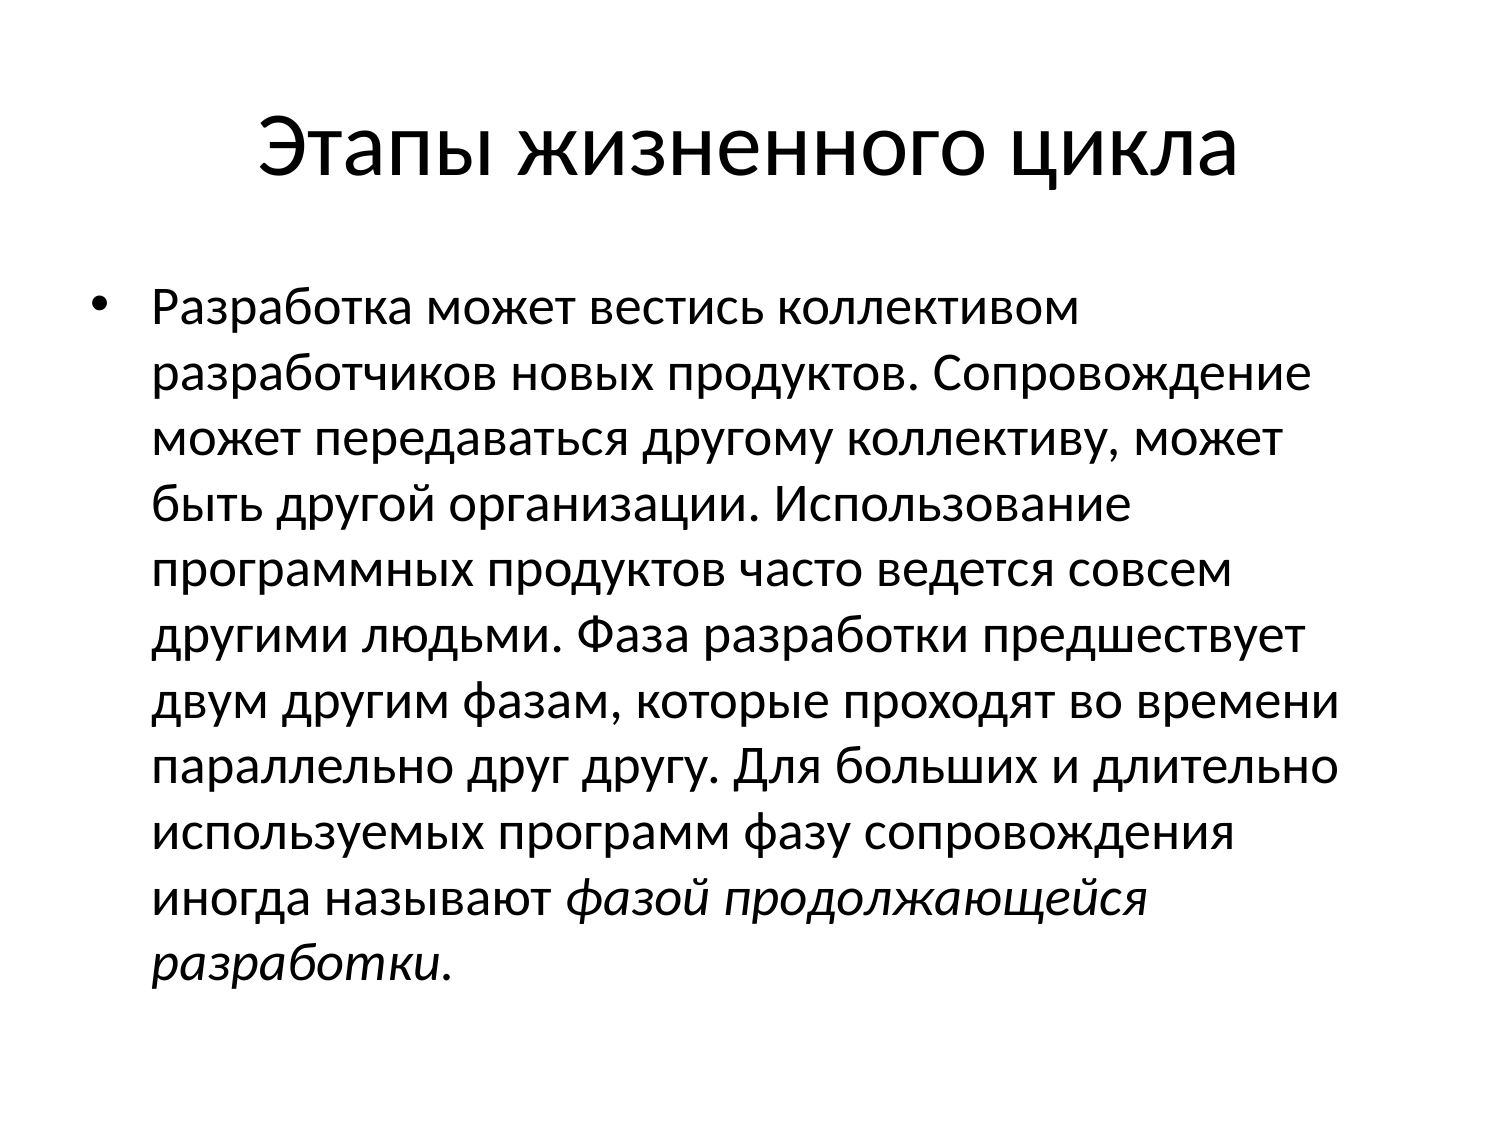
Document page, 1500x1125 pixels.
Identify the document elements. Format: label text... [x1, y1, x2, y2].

text_box Этапы жизненного цикла [74, 45, 1425, 233]
text_box Разработка может вестись коллективом разработчиков новых продуктов. Сопровождение может передаваться другому коллективу, может быть другой организации. Использование программных продуктов часто ведется совсем другими людьми. Фаза разработки предшествует двум другим фазам, которые проходят во времени параллельно друг другу. Для больших и длительно используемых программ фазу сопровождения иногда называют фазой продолжающейся разработки. [74, 262, 1425, 1005]
